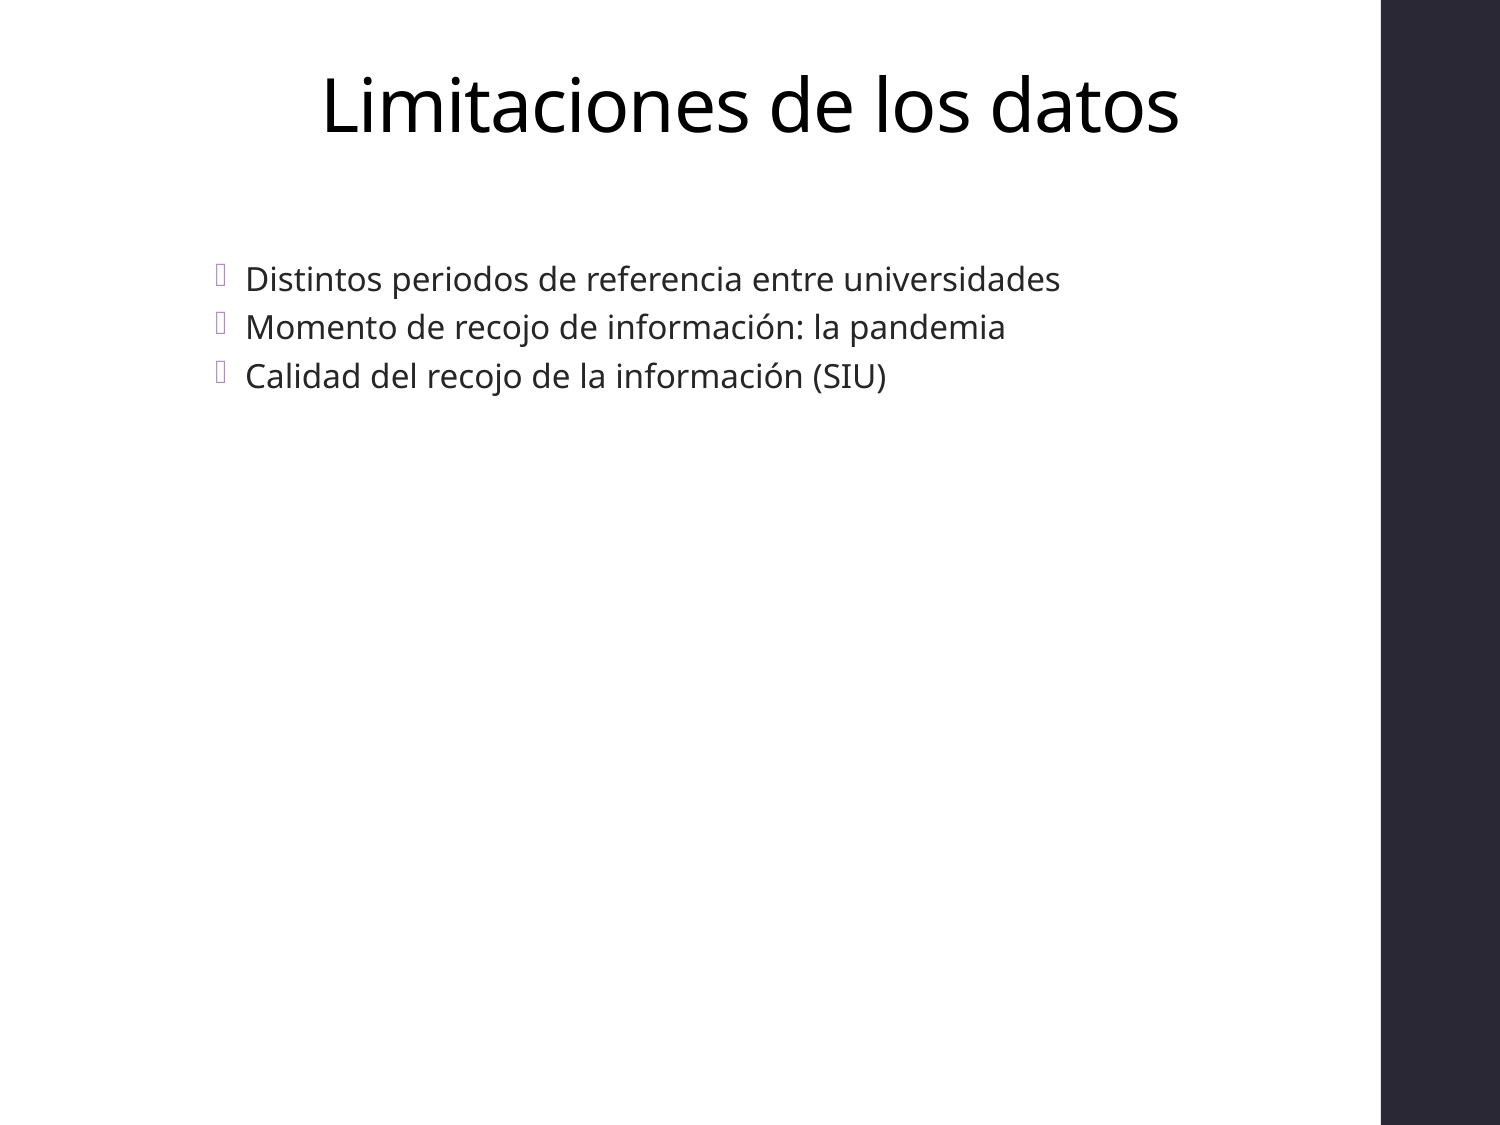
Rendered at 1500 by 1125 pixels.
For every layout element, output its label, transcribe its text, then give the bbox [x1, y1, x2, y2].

title Limitaciones de los datos [155, 60, 1348, 230]
list Distintos periodos de referencia entre universidades Momento de recojo de información: la pandemia Calidad del recojo de la información (SIU) [155, 254, 1213, 1014]
